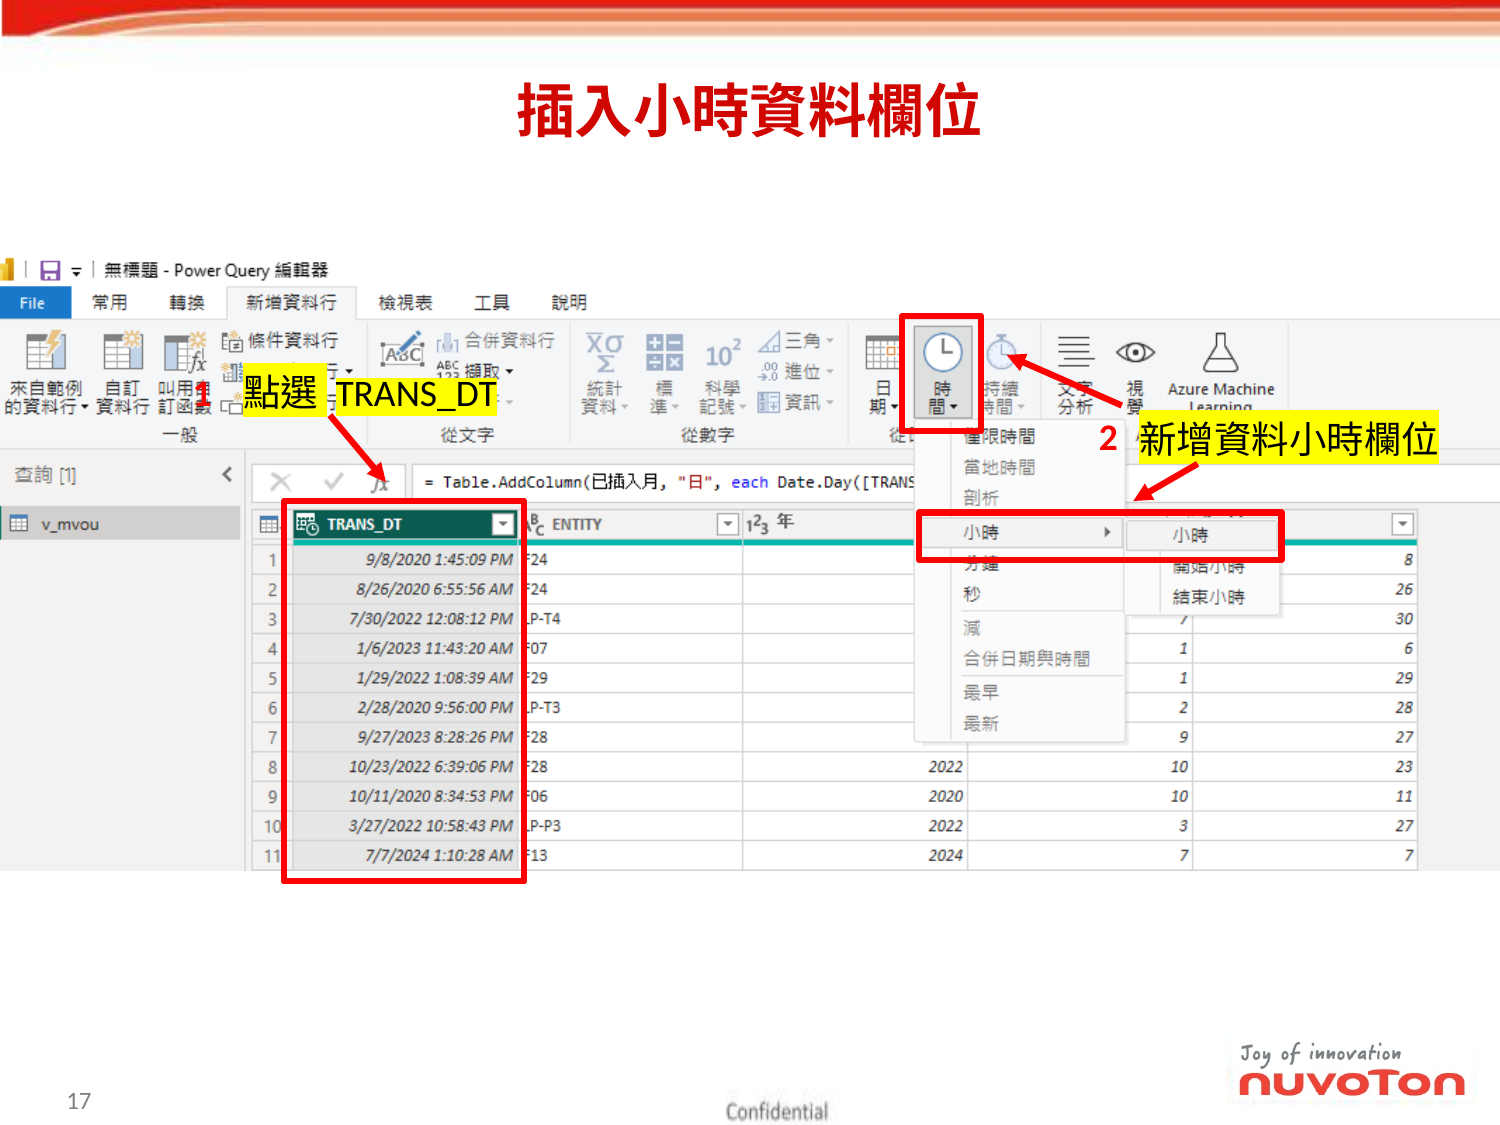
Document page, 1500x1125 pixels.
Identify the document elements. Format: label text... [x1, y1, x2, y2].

picture [0, 0, 1500, 1125]
slide_number 16 [0, 1069, 160, 1125]
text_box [329, 414, 387, 483]
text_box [1006, 354, 1122, 406]
title 插入小時資料欄位 [75, 66, 1425, 149]
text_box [1133, 463, 1198, 502]
